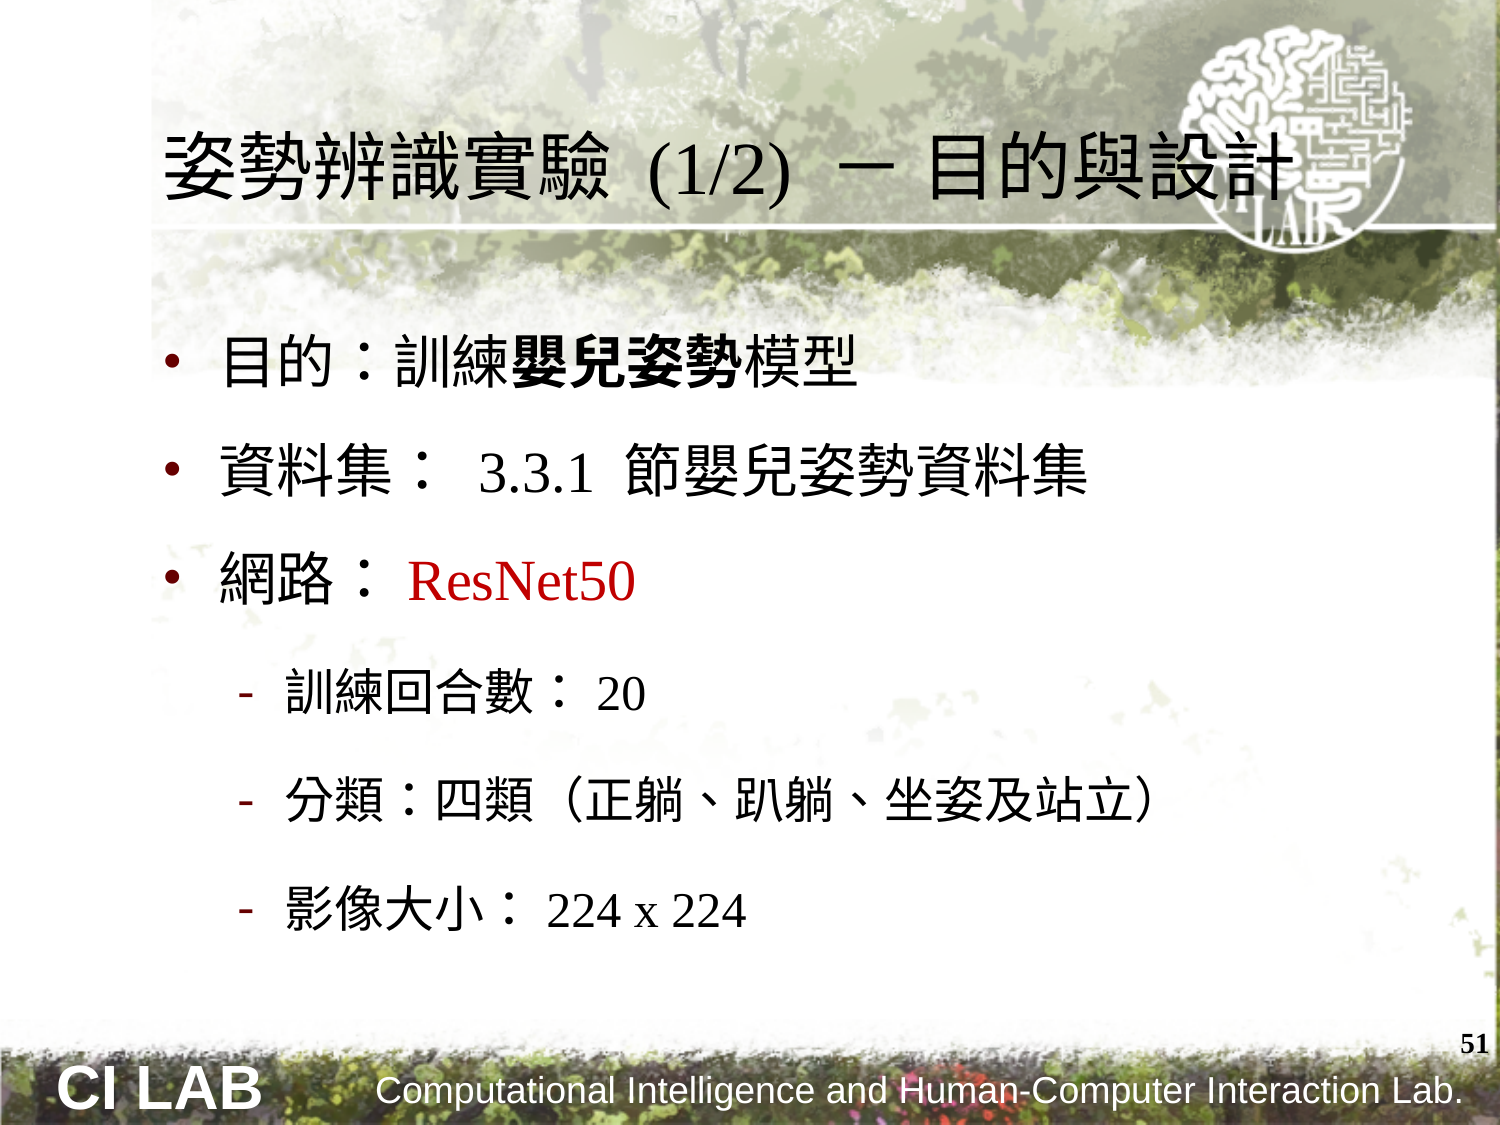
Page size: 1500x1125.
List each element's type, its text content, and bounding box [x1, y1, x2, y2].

picture [0, 0, 1500, 1125]
text_box 目的：訓練嬰兒姿勢模型 資料集： 3.3.1 節嬰兒姿勢資料集 網路：ResNet50 訓練回合數：20 分類：四類（正躺、趴躺、坐姿及站立） 影像大小：224 x 224 [147, 304, 1410, 961]
title 姿勢辨識實驗 (1/2) － 目的與設計 [147, 31, 1448, 219]
slide_number 51 [1426, 985, 1500, 1067]
